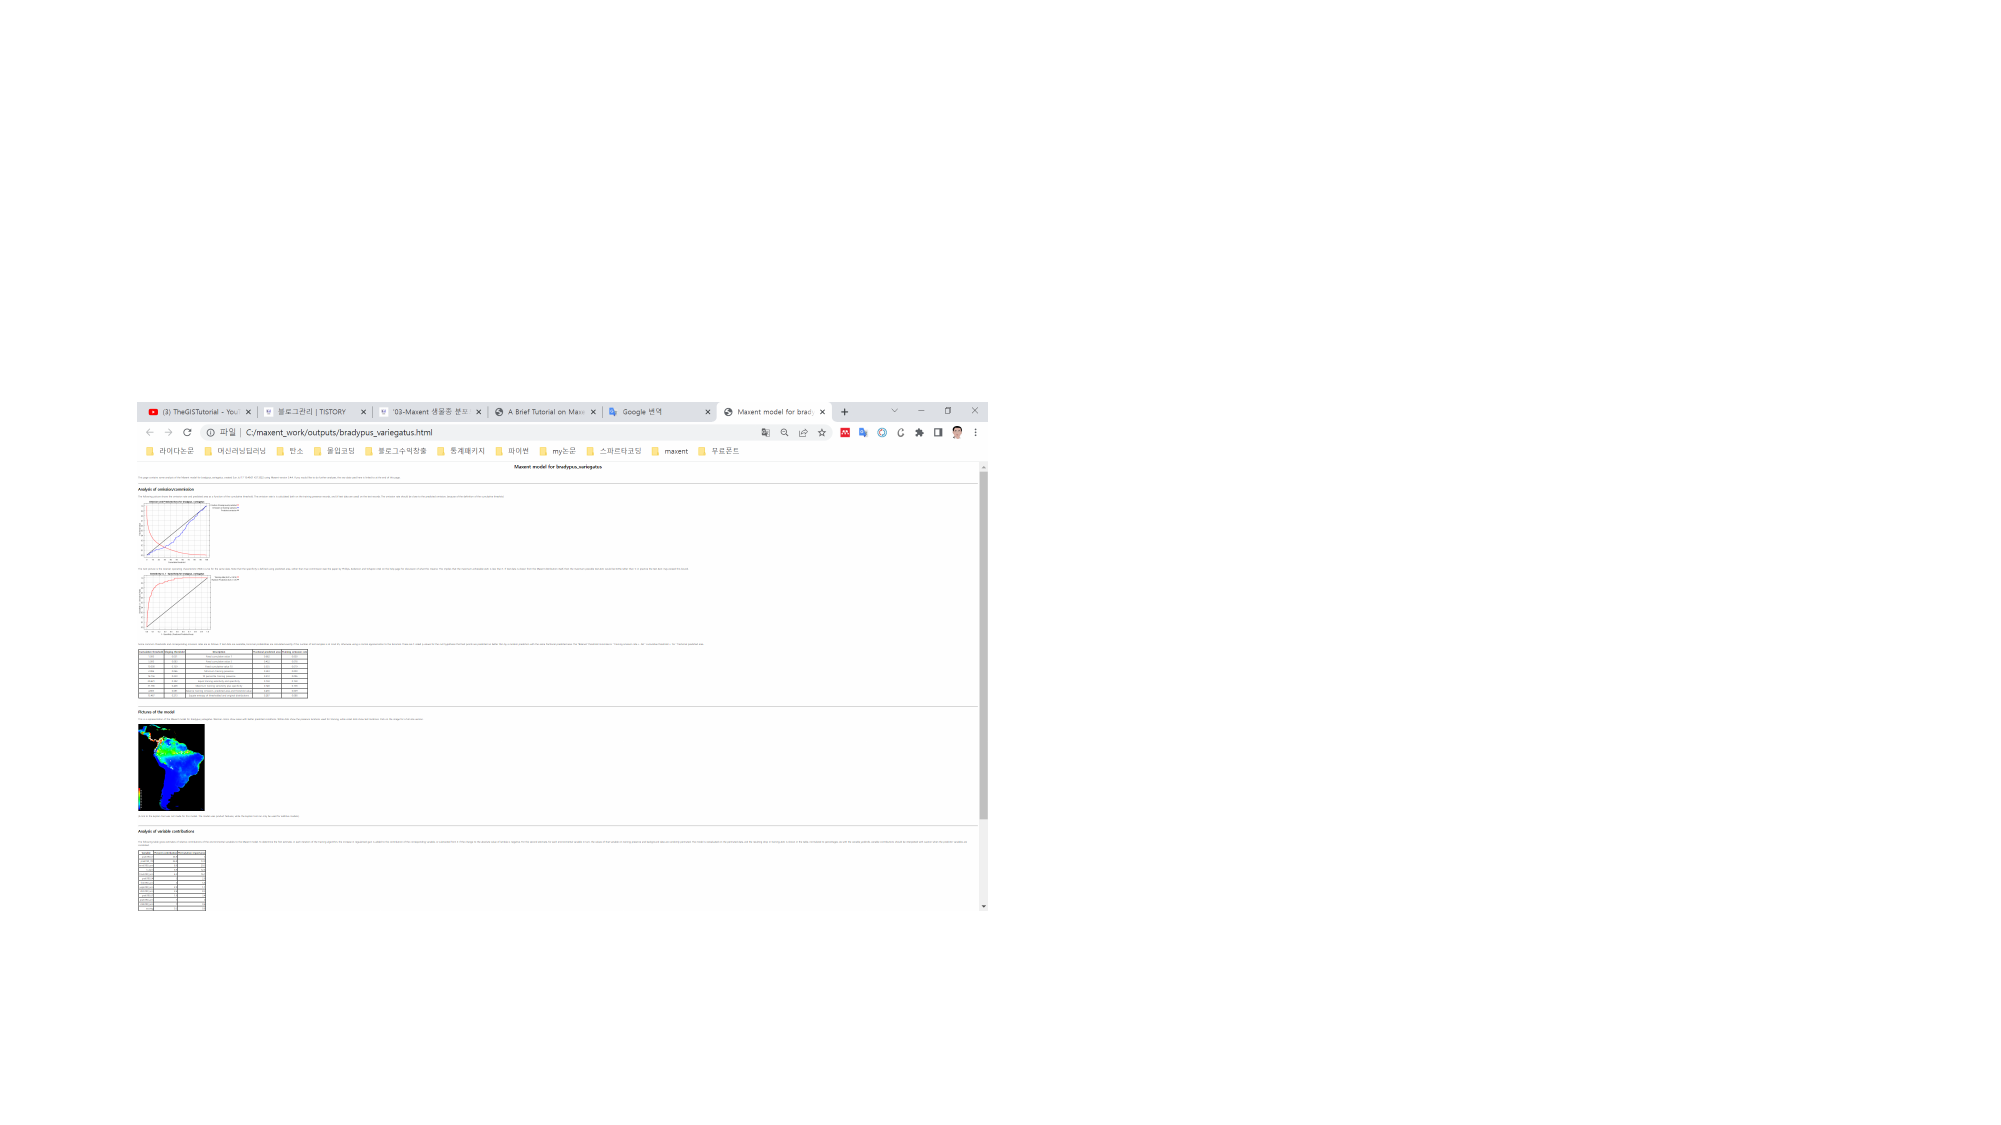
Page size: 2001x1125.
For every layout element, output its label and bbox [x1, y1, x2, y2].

list [137, 402, 988, 911]
